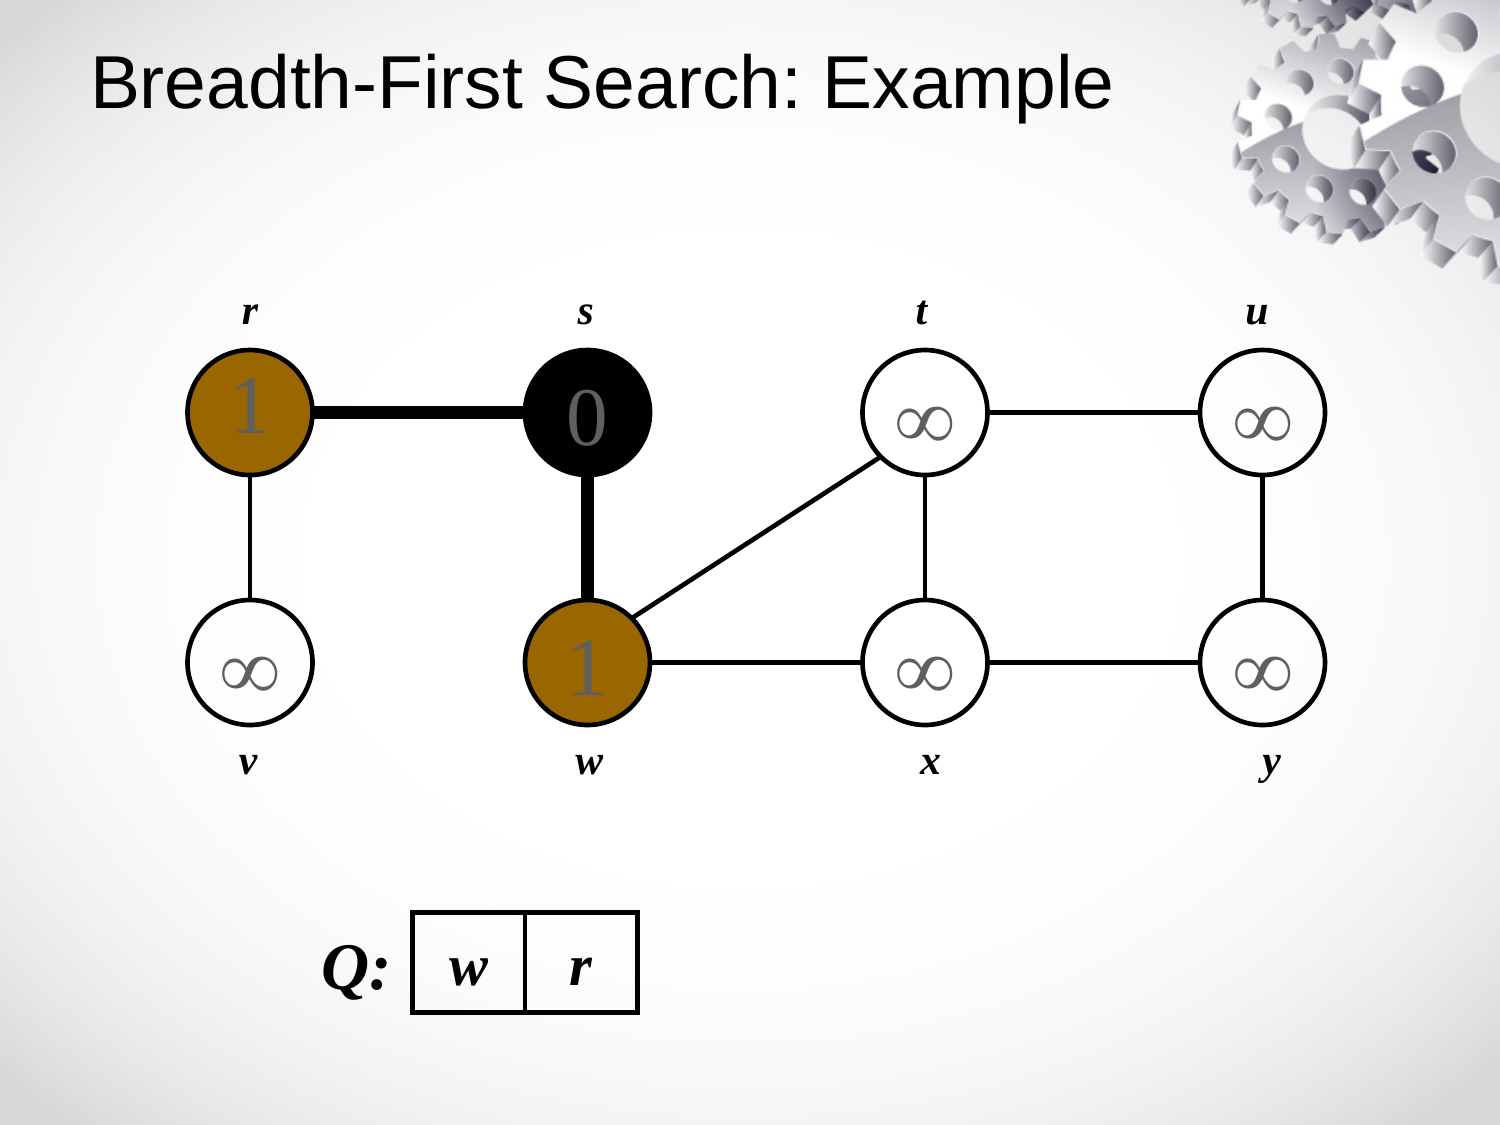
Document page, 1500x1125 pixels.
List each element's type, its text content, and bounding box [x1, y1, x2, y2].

text_box 0 [525, 350, 651, 475]
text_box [631, 459, 881, 616]
text_box u [1230, 275, 1284, 340]
text_box w [413, 912, 525, 1013]
text_box w [560, 725, 619, 790]
text_box r [525, 912, 638, 1013]
text_box x [905, 725, 956, 790]
text_box y [1247, 725, 1296, 790]
text_box  [187, 600, 313, 725]
text_box  [1200, 350, 1326, 475]
text_box r [227, 275, 273, 340]
text_box  [1200, 600, 1326, 725]
text_box Q: [300, 912, 413, 1013]
text_box t [900, 275, 942, 340]
text_box 1 [525, 600, 650, 725]
text_box  [862, 350, 988, 475]
text_box 1 [187, 350, 313, 475]
text_box  [862, 600, 988, 725]
picture [0, 0, 1500, 1125]
text_box s [562, 275, 609, 340]
title Breadth-First Search: Example [74, 30, 1426, 127]
text_box v [224, 725, 273, 790]
